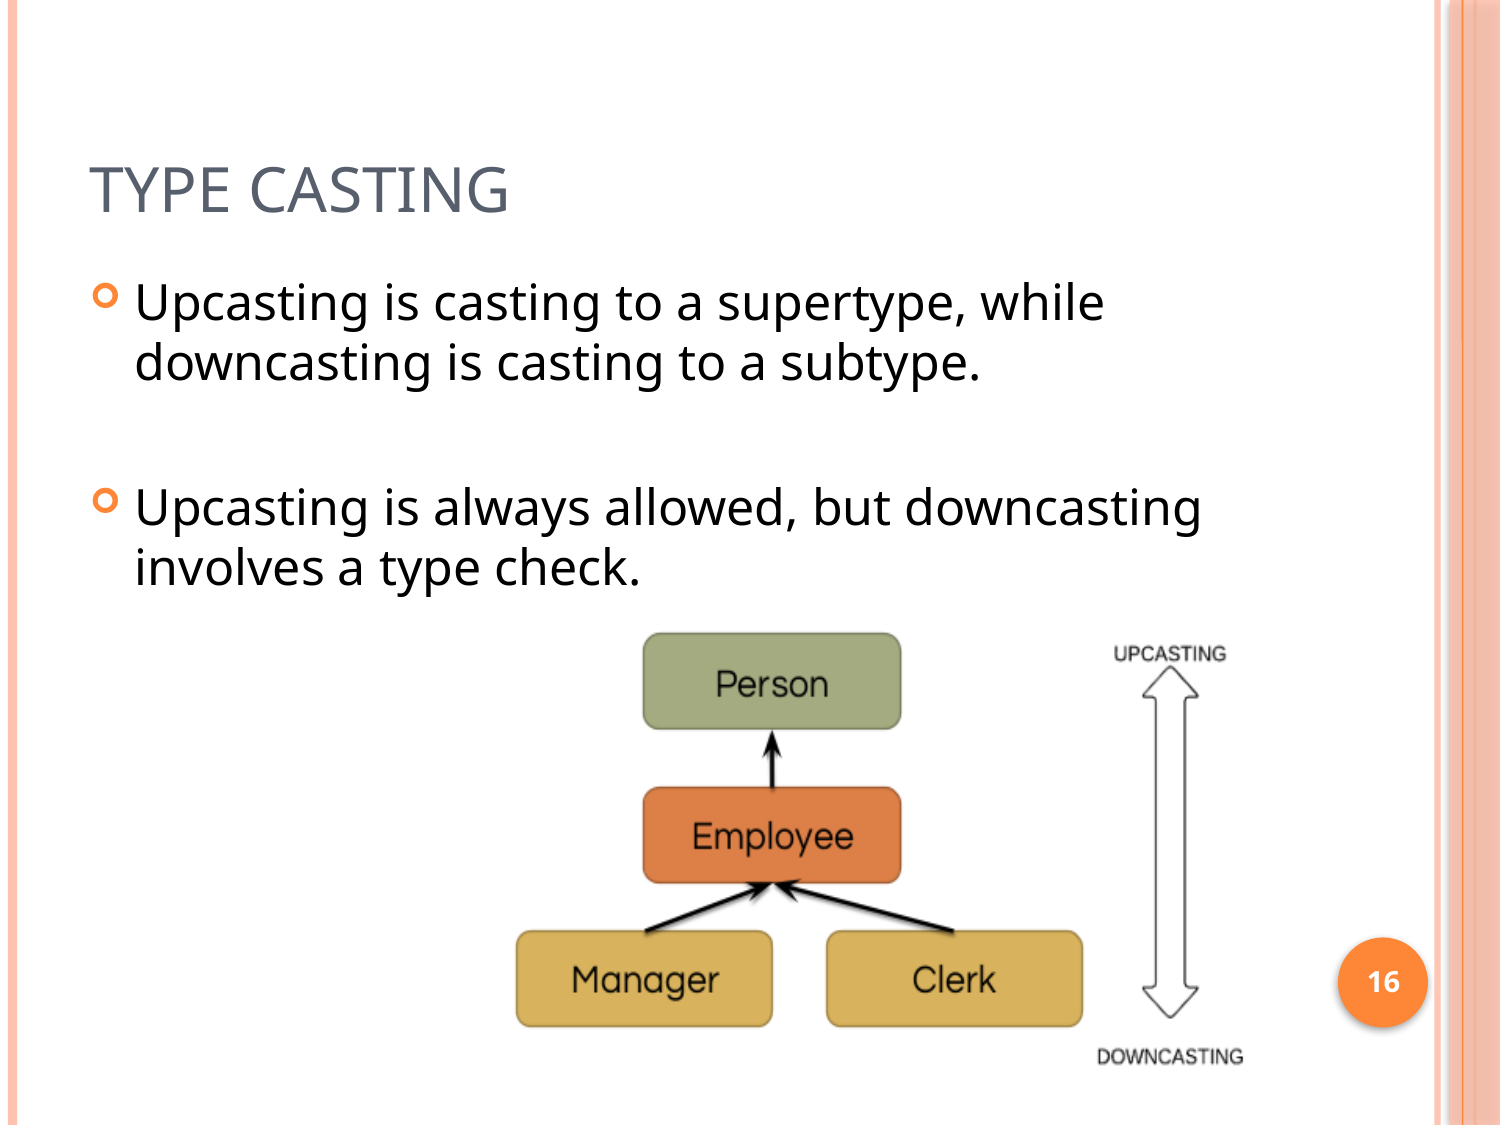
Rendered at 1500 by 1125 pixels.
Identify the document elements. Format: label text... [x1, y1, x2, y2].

list Upcasting is casting to a supertype, while downcasting is casting to a subtype. Upcasting is always allowed, but downcasting involves a type check. [75, 262, 1413, 1062]
slide_number 16 [1333, 940, 1434, 1027]
picture [474, 601, 1276, 1088]
title Type casting [75, 45, 1300, 233]
